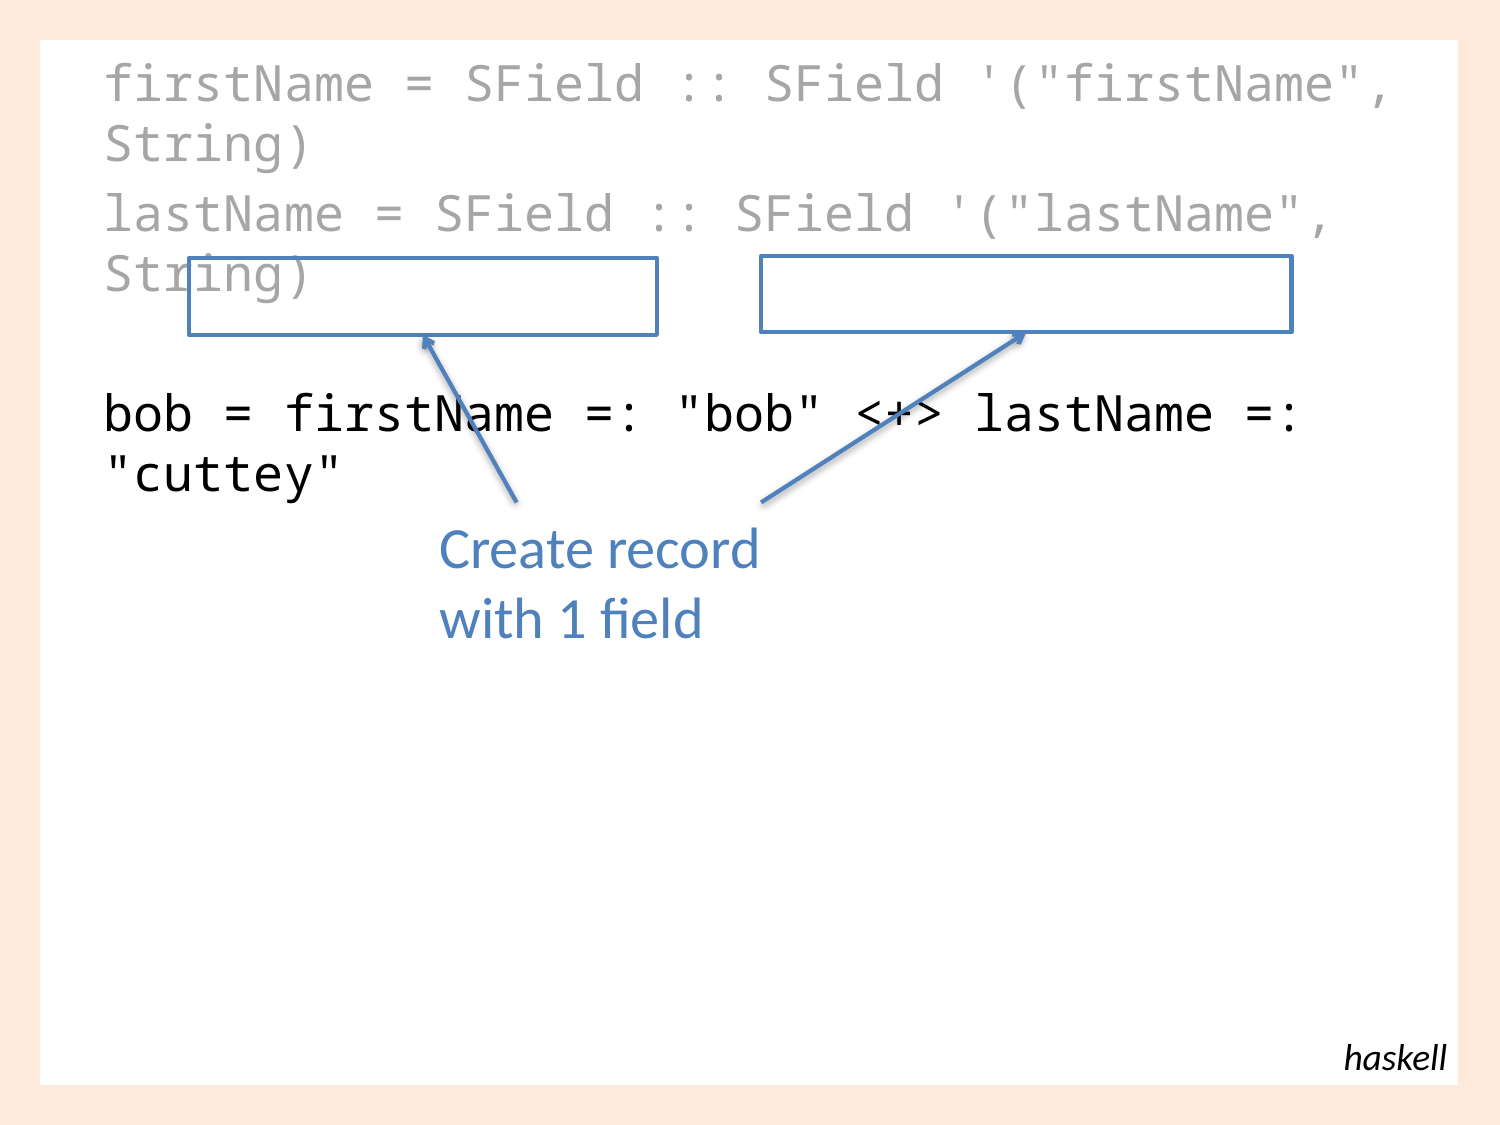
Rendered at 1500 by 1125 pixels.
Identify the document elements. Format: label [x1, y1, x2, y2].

text_box [17, 17, 1481, 1108]
text_box [760, 332, 1027, 503]
text_box [422, 334, 517, 503]
